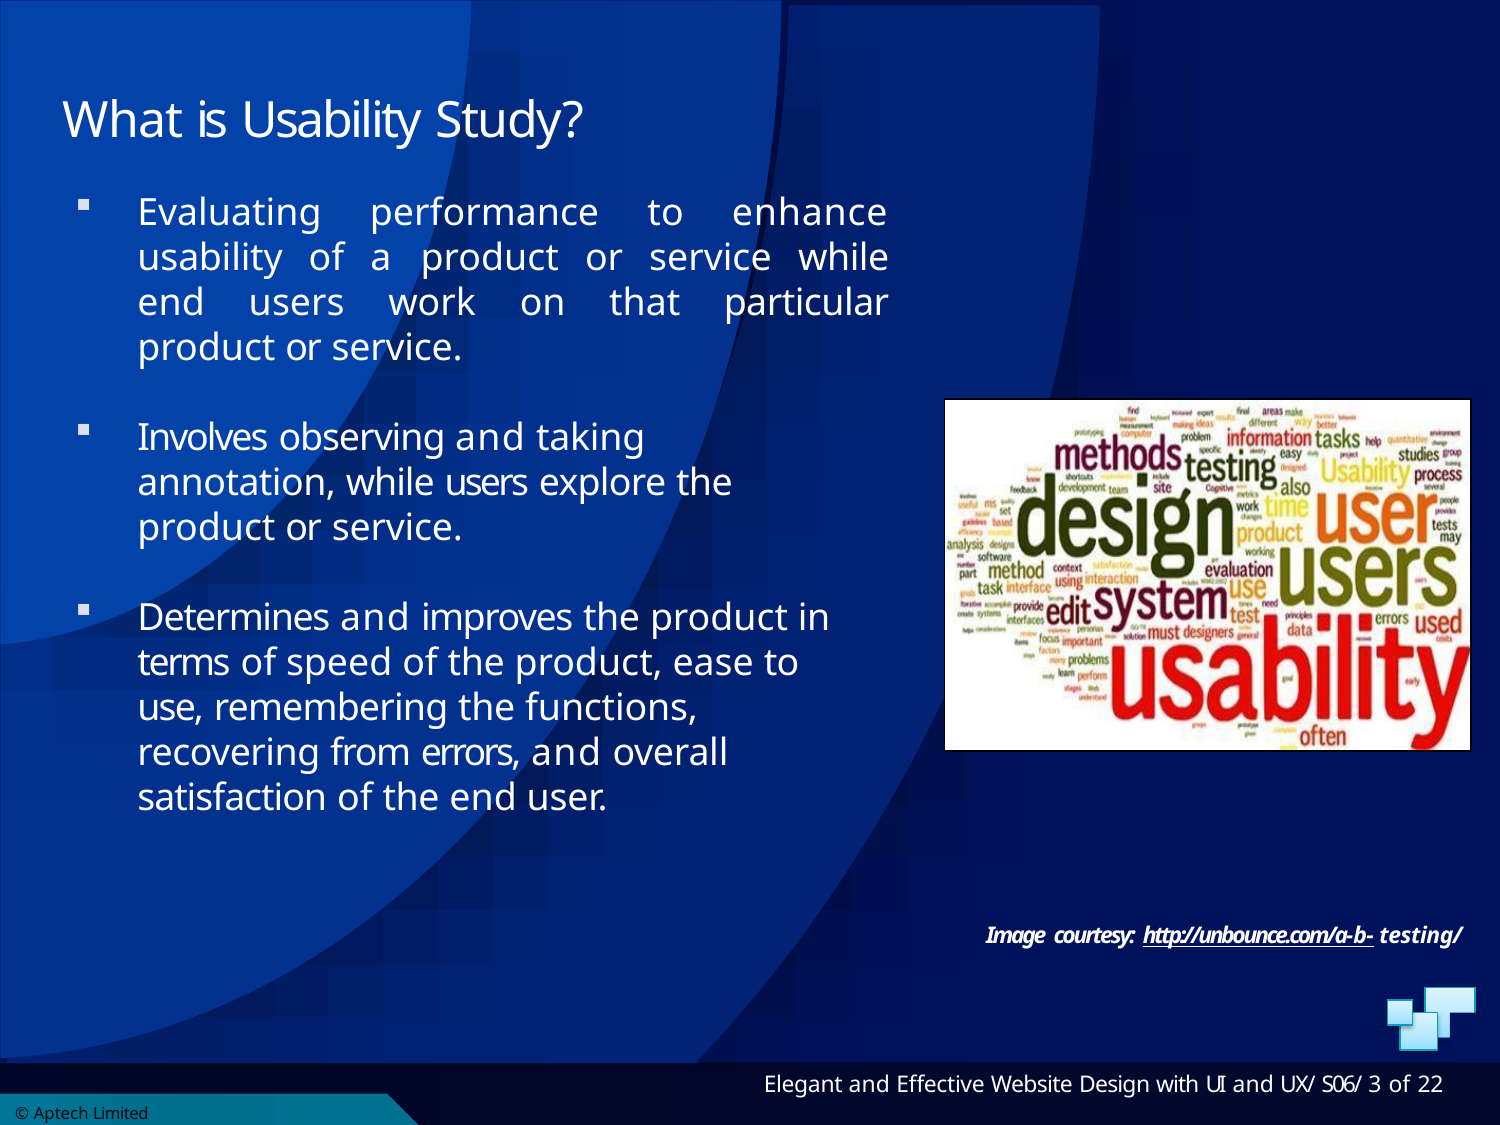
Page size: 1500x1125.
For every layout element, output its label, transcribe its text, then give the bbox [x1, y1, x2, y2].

slide_number Elegant and Effective Website Design with UI and UX/ S06/ 3 of 22 [1307, 1067, 1500, 1125]
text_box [0, 0, 1305, 1125]
picture [1427, 989, 1473, 1036]
picture [1389, 1002, 1411, 1023]
text_box Image courtesy: http://unbounce.com/a-b- testing/ [1308, 914, 1477, 953]
picture [1402, 1014, 1436, 1048]
picture [1380, 983, 1482, 1060]
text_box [943, 398, 1473, 752]
